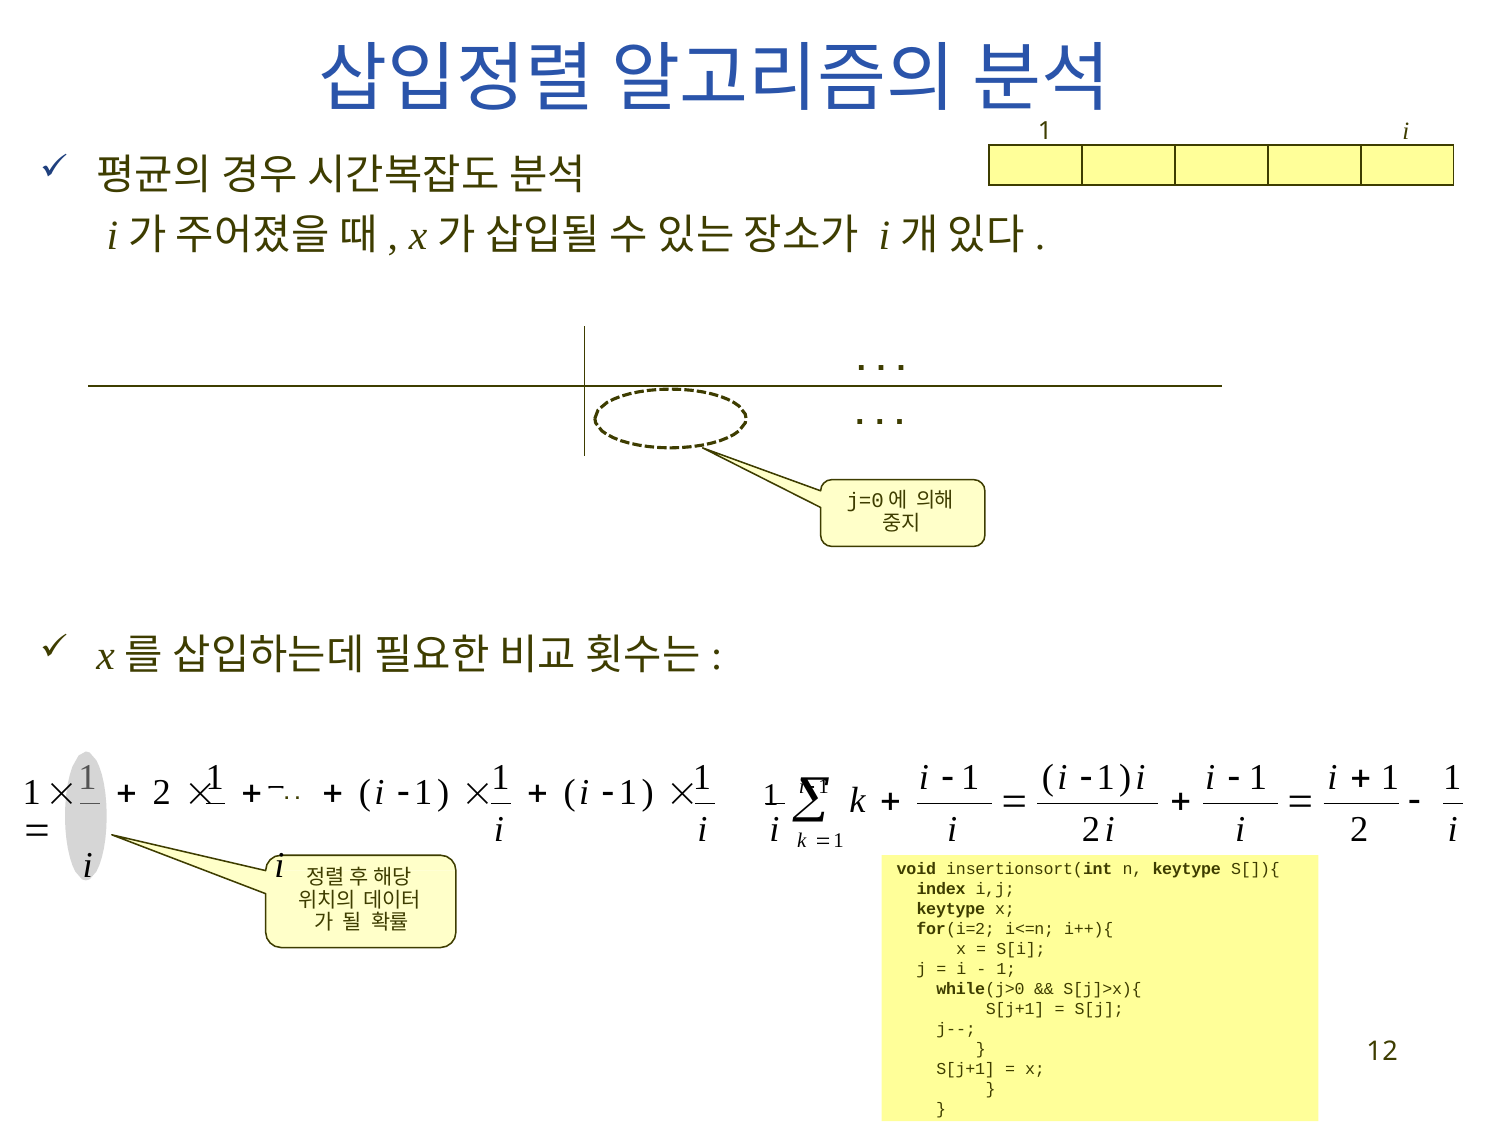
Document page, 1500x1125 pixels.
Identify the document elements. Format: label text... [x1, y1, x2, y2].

table_header [1184, 146, 1267, 184]
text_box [593, 387, 986, 548]
text_box 2 i [1347, 802, 1459, 849]
text_box  [1408, 797, 1435, 820]
text_box 1  2   ..  (i 1)   (i 1)   i i [316, 773, 760, 885]
text_box i i [760, 812, 783, 849]
text_box   [997, 773, 1197, 820]
text_box i 1 i 1 1 [1203, 750, 1468, 797]
title 삽입정렬 알고리즘의 분석 1 [316, 32, 1184, 223]
text_box  [1283, 797, 1315, 820]
text_box i 2i i [945, 802, 1249, 849]
text_box 1  2   ..  (i 1)   (i 1)   i i [16, 773, 60, 885]
text_box 평균의 경우 시간복잡도 분석 i가 주어졌을 때, x가 삽입될 수 있는 장소가 i개 있다. ... ... [37, 135, 1057, 431]
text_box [64, 751, 311, 881]
text_box [881, 855, 1319, 1122]
text_box  k 1 [790, 763, 846, 852]
text_box i 1 (i 1)i [916, 750, 1158, 797]
text_box 1 [690, 750, 719, 773]
text_box 12 [1364, 1031, 1400, 1067]
text_box x를 삽입하는데 필요한 비교 횟수는: [37, 625, 754, 678]
text_box i [1400, 112, 1412, 145]
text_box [110, 833, 457, 949]
text_box k  [847, 773, 911, 820]
table_header [1362, 146, 1453, 184]
text_box 1 1 1 [311, 750, 516, 773]
text_box void insertionsort(int n, keytype S[]){ index i,j; keytype x; for(i=2; i<=n; i++){ x = S[i]; j = i - 1; while(j>0 && S[j]>x){ S[j+1] = S[j]; j--; } S[j+1] = x; } } [894, 855, 1286, 1118]
table_header [1269, 146, 1360, 184]
text_box 1 i1 [756, 736, 844, 812]
